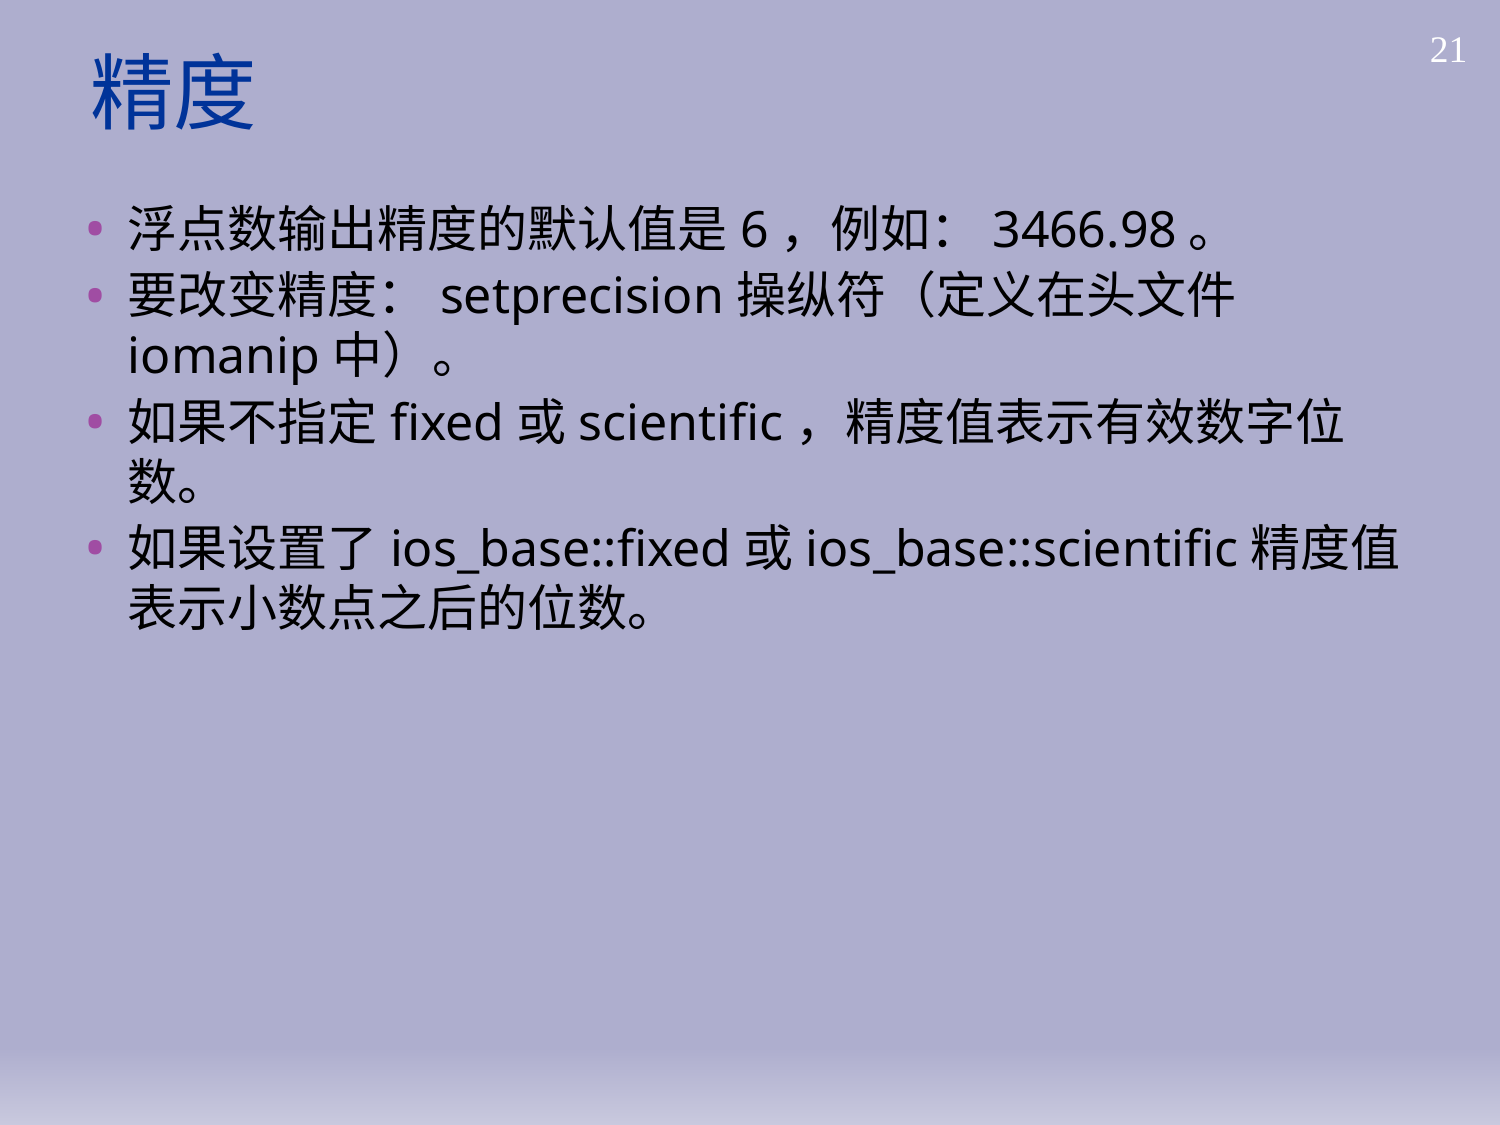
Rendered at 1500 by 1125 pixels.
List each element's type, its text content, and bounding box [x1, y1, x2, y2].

slide_number 21 [1144, 17, 1483, 78]
list 浮点数输出精度的默认值是6，例如：3466.98。 要改变精度：setprecision操纵符（定义在头文件iomanip中）。 如果不指定fixed或scientific，精度值表示有效数字位数。 如果设置了ios_base::fixed或ios_base::scientific精度值表示小数点之后的位数。 [53, 189, 1437, 870]
title 精度 [74, 3, 1425, 179]
